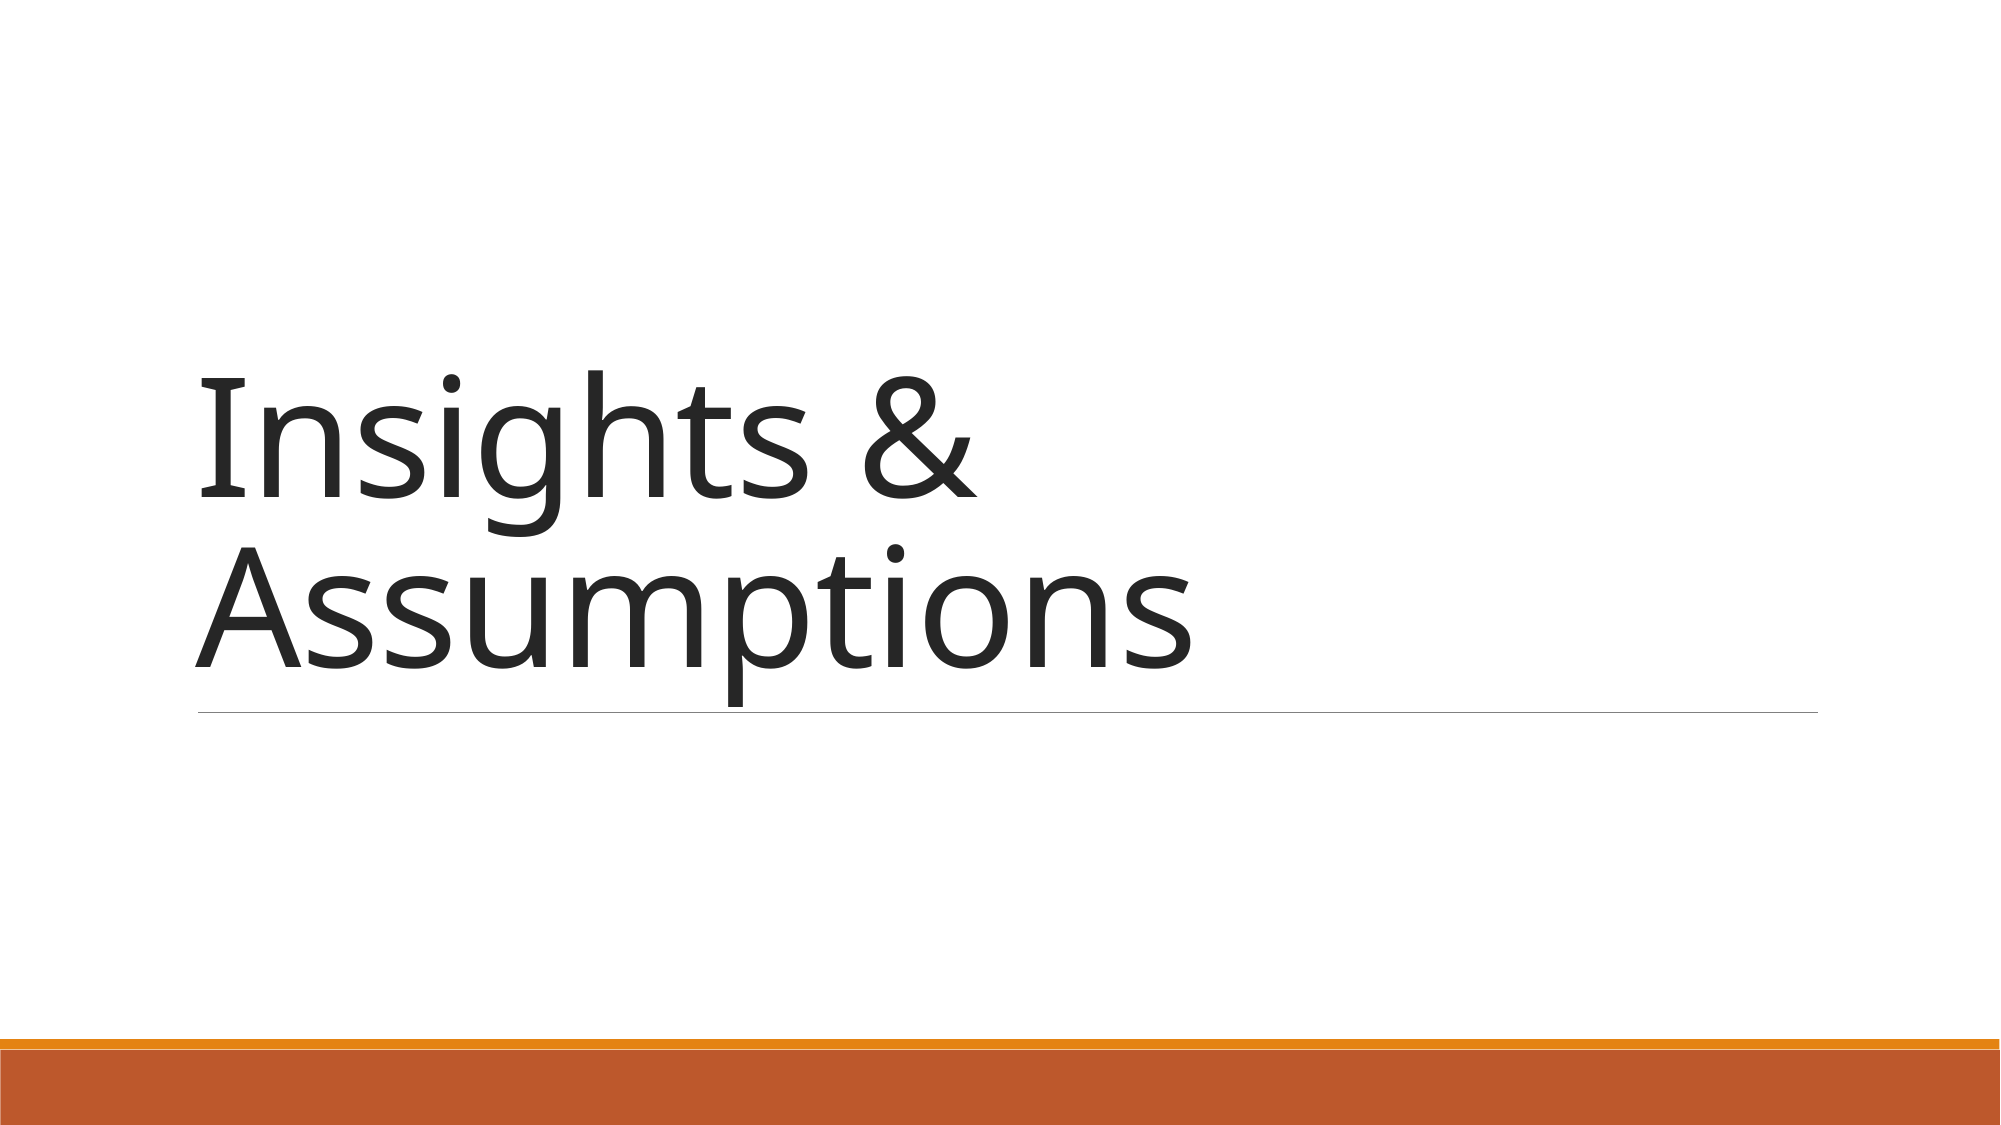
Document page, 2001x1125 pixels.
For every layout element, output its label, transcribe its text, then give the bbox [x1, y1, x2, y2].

title Insights & Assumptions [180, 124, 1830, 710]
